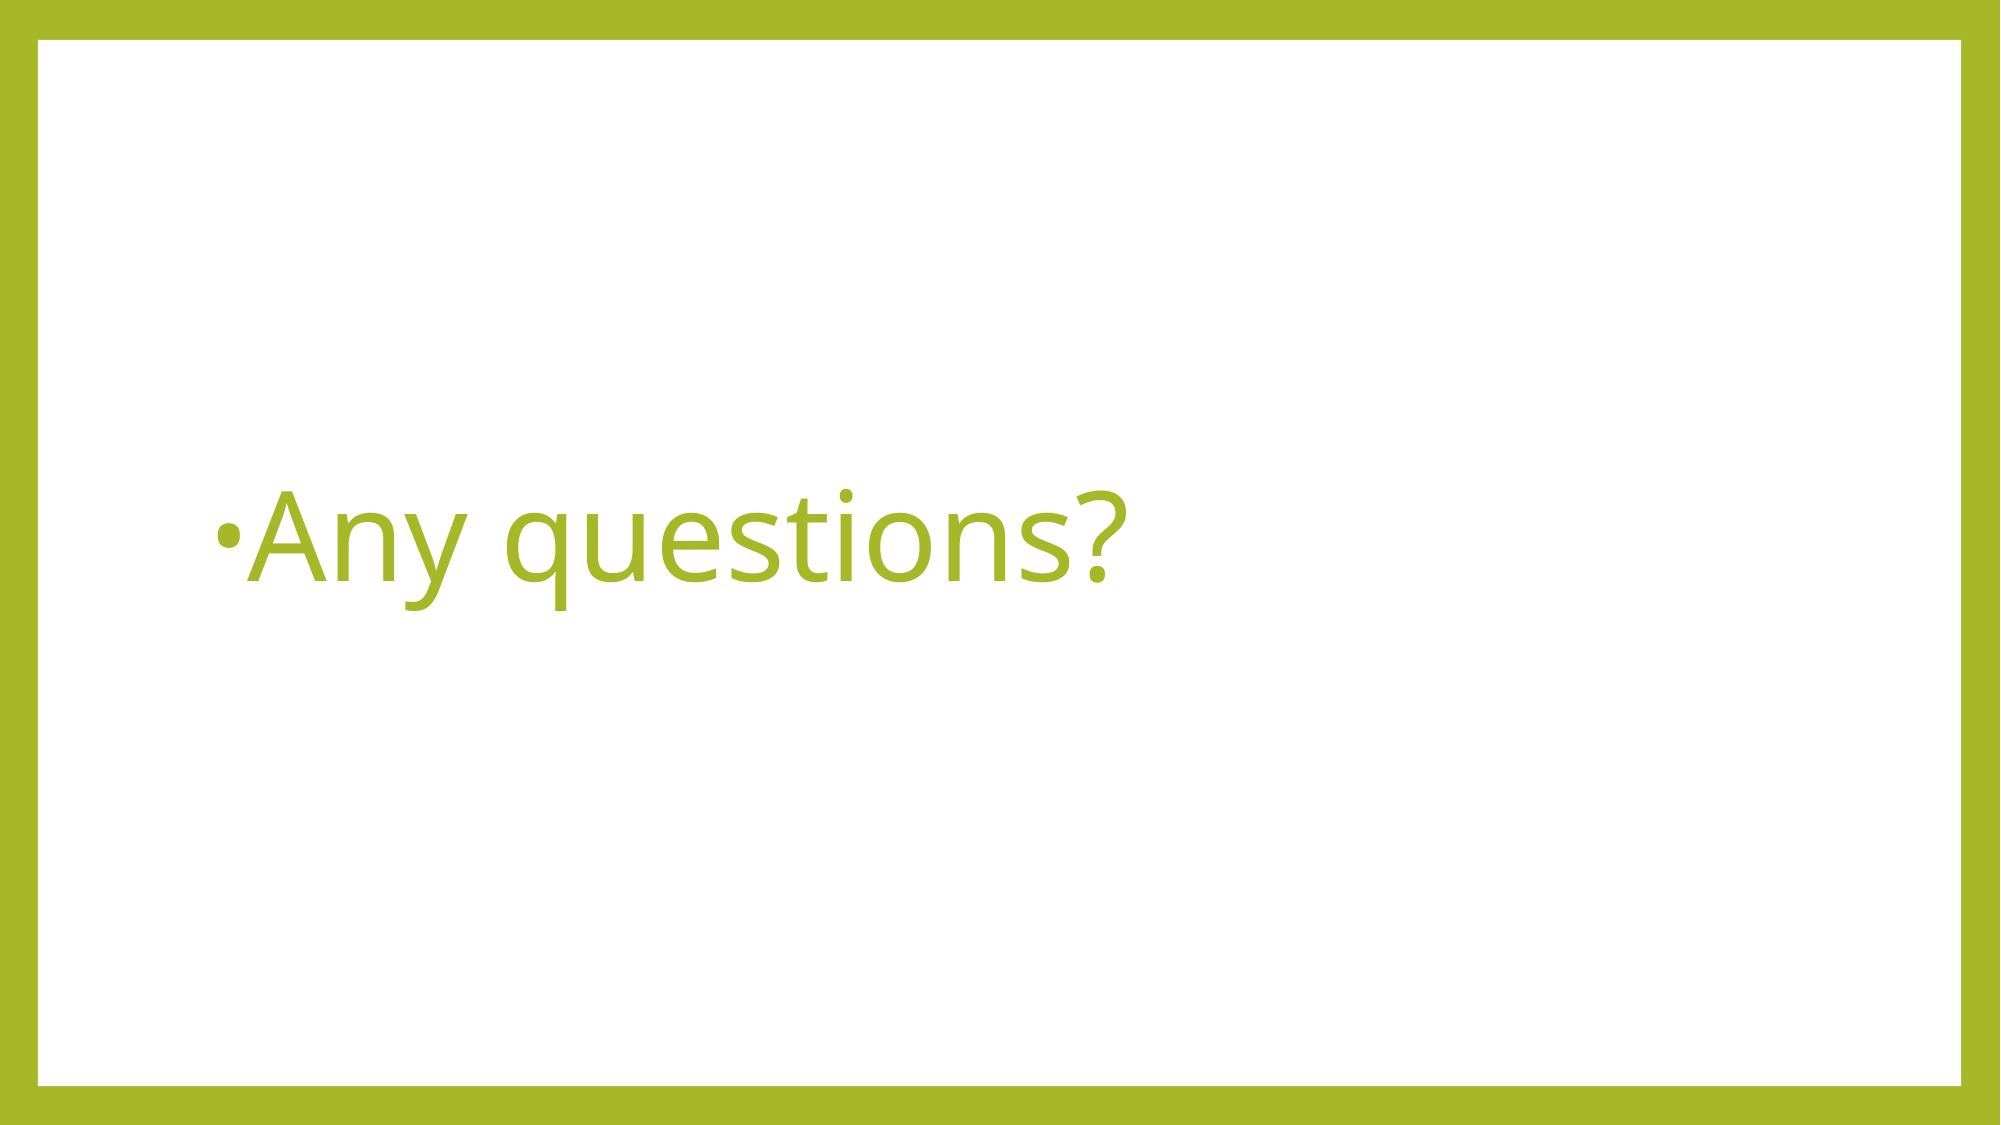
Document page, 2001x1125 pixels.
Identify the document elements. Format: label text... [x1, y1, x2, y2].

list Any questions? [187, 0, 1808, 1000]
